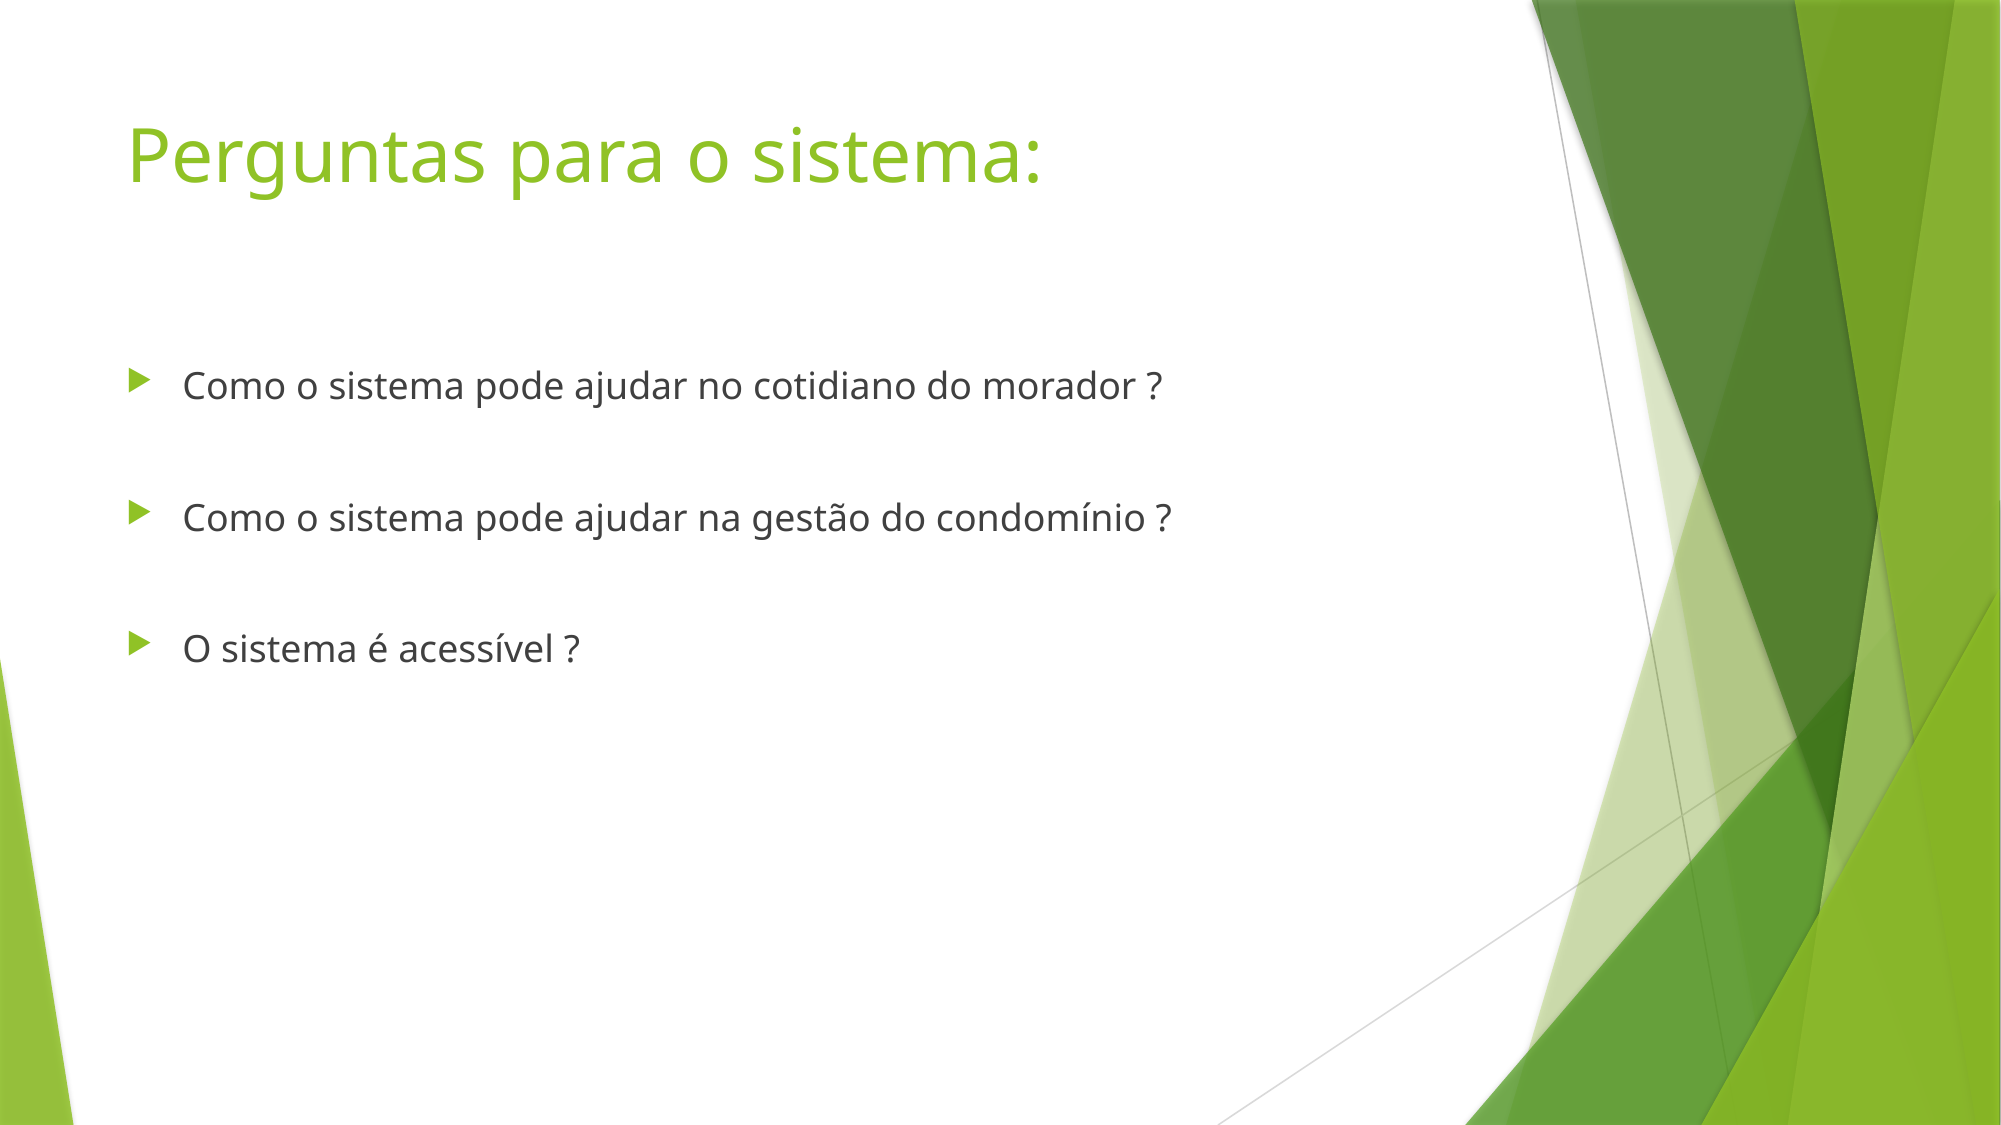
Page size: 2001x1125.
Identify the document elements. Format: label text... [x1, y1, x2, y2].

list Como o sistema pode ajudar no cotidiano do morador ? Como o sistema pode ajudar na gestão do condomínio ? O sistema é acessível ? [111, 354, 1522, 992]
title Perguntas para o sistema: [111, 99, 1522, 317]
